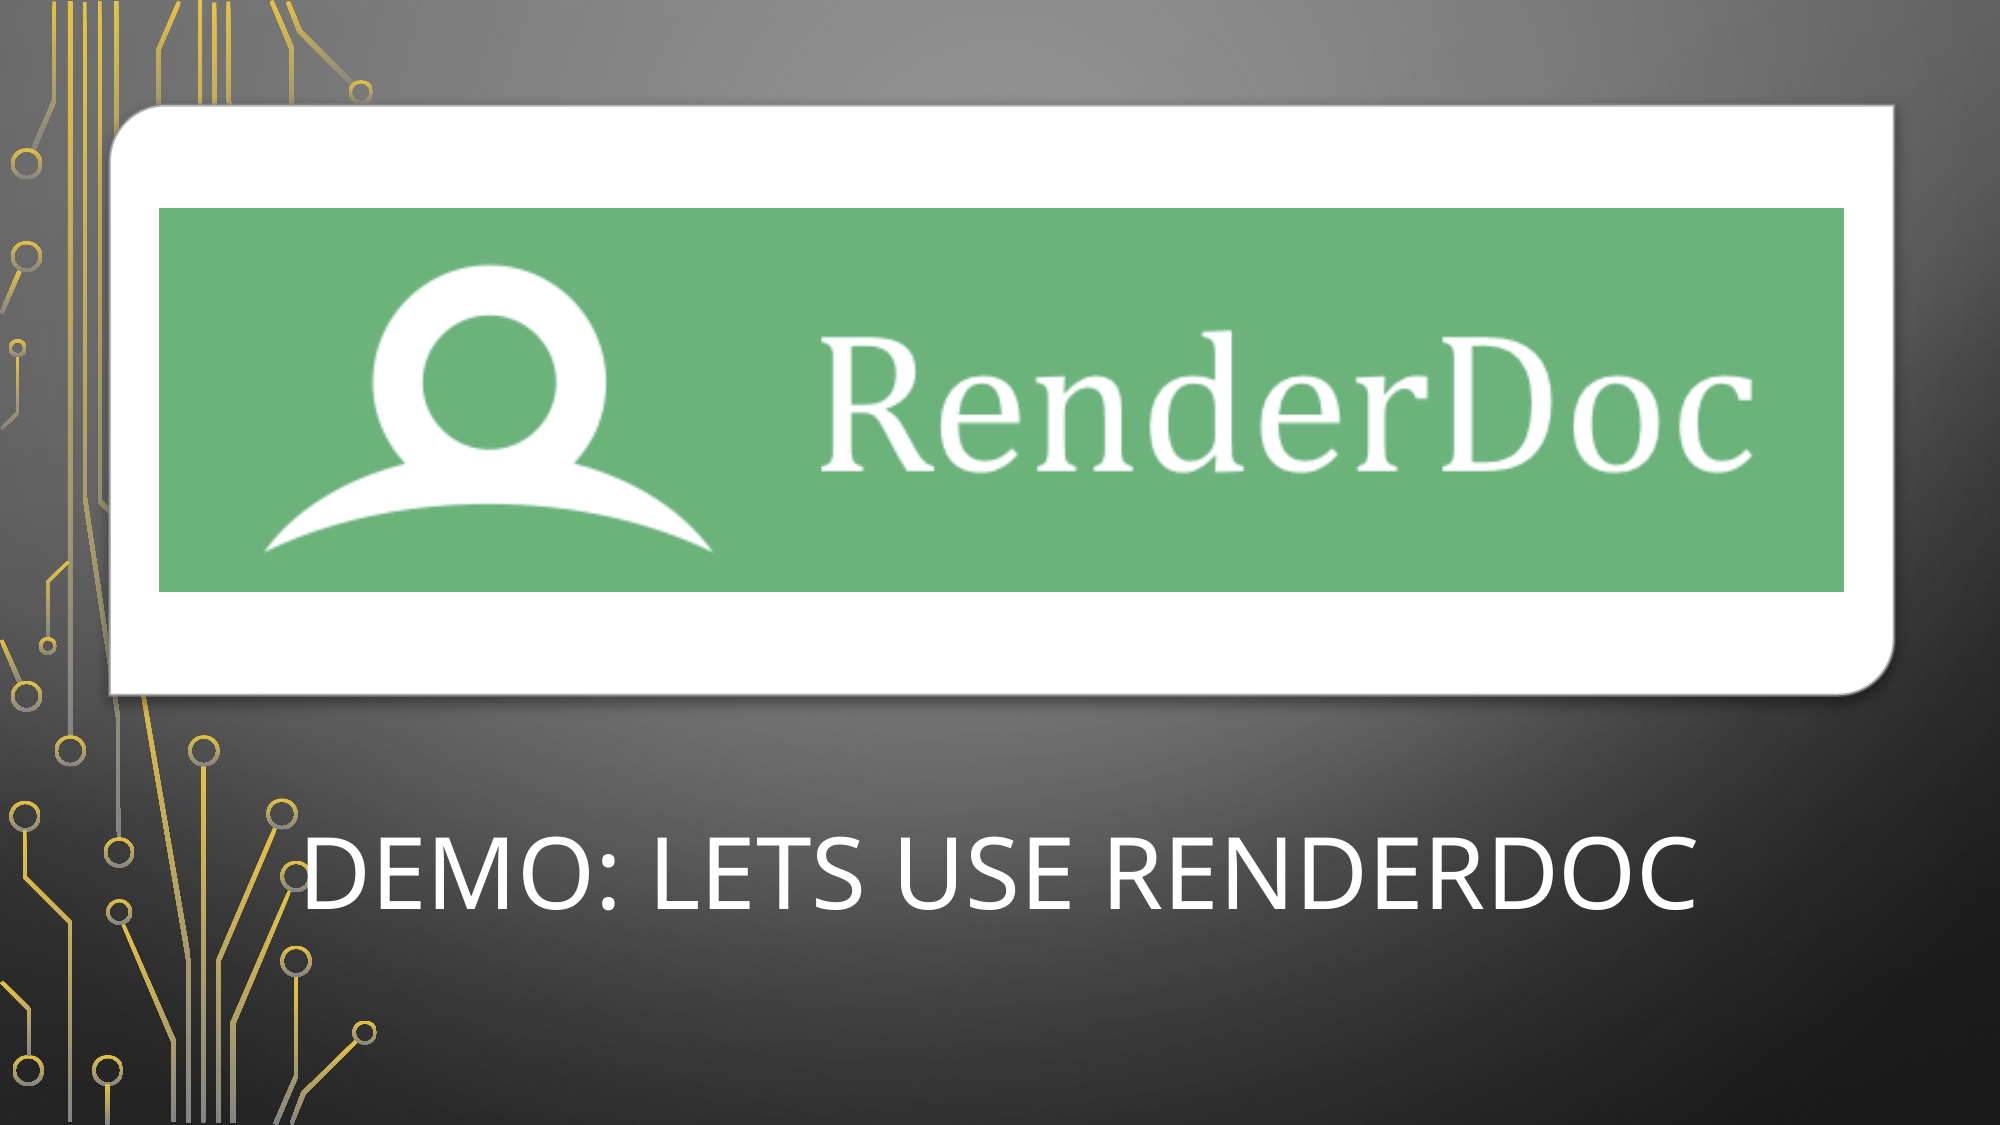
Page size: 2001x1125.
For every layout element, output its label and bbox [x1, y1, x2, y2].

picture [159, 0, 2000, 1125]
text_box [0, 0, 379, 1125]
